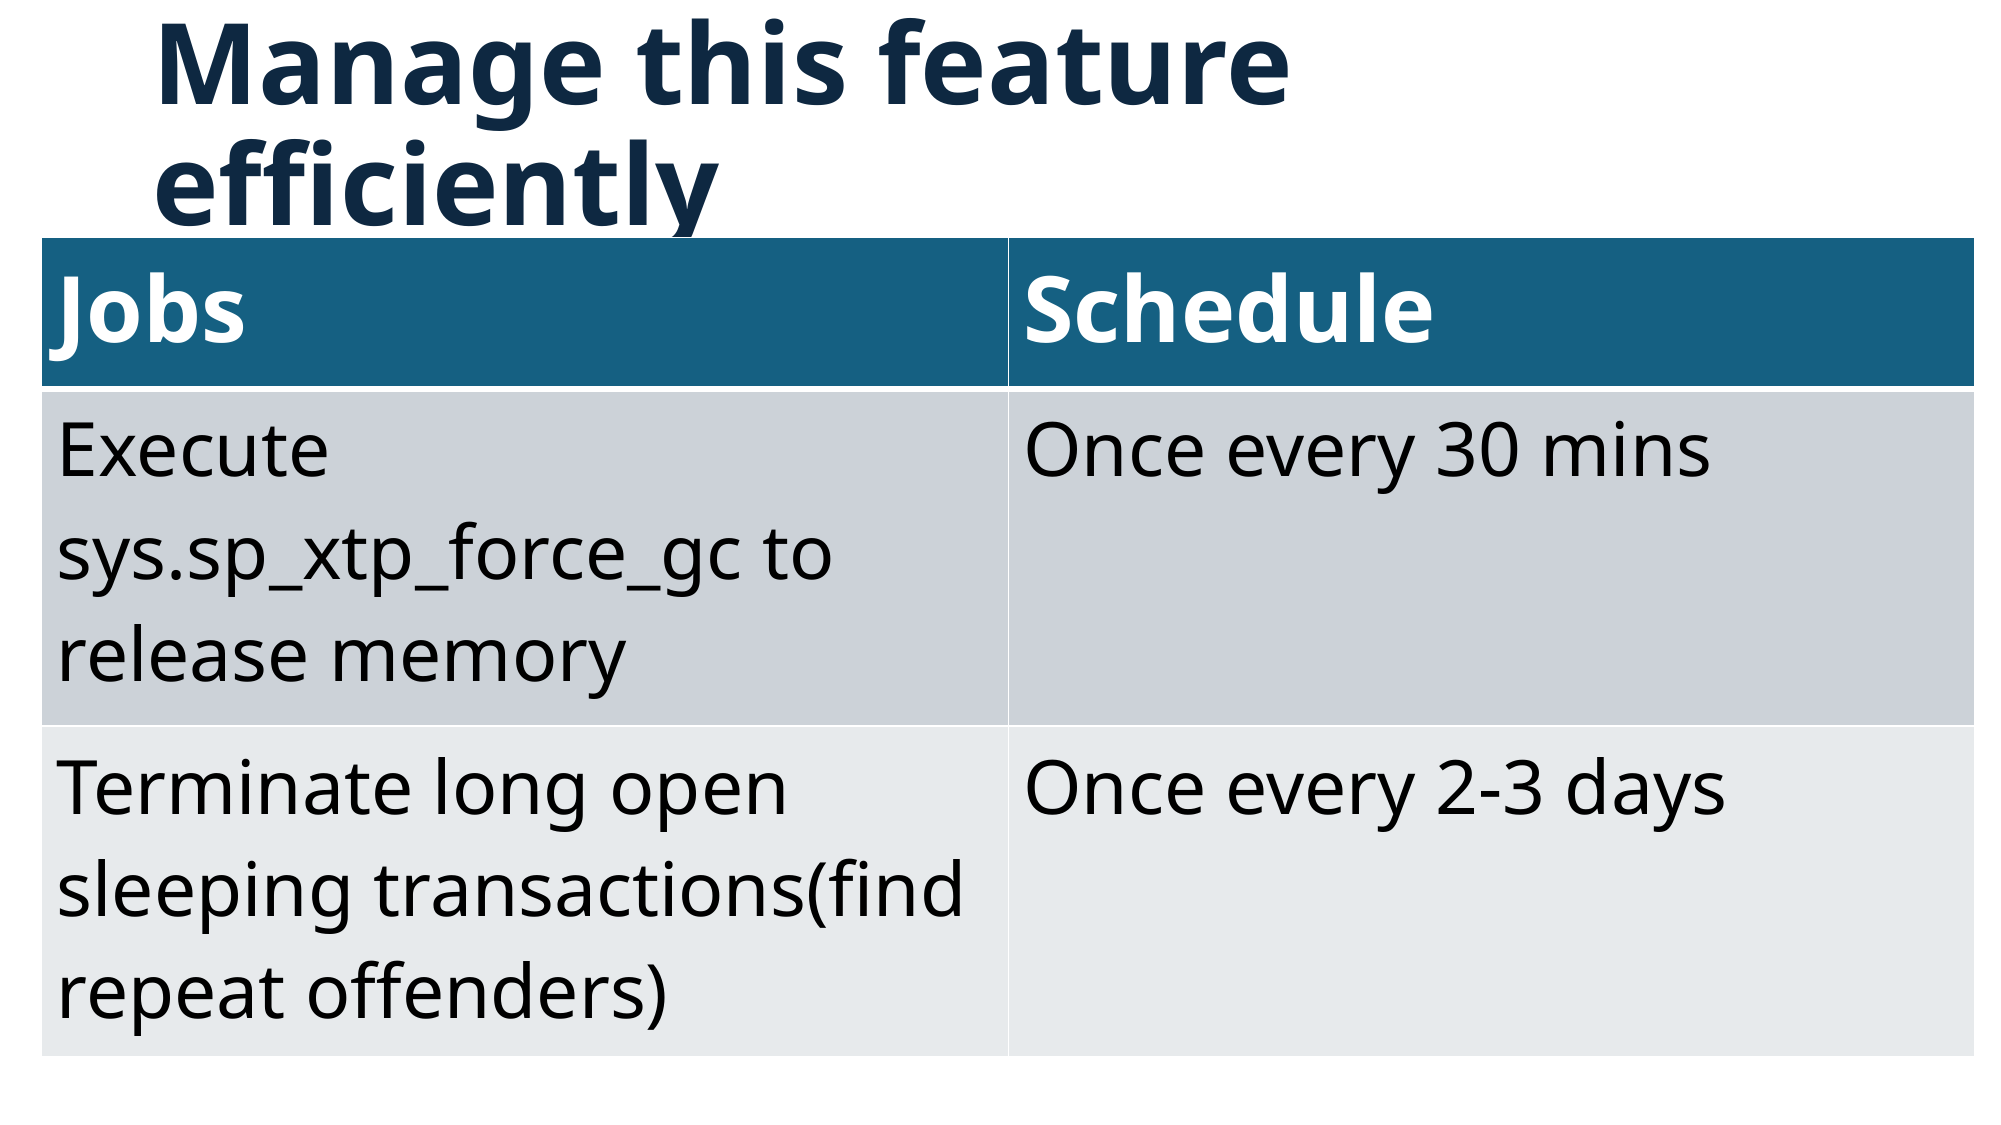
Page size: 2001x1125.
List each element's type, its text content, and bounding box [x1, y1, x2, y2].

table_cell Once every 30 mins [1009, 392, 1974, 725]
title Manage this feature efficiently [137, 19, 1863, 237]
table_header Jobs [42, 238, 1008, 386]
table_cell Once every 2-3 days [1009, 727, 1974, 1056]
table_cell Execute sys.sp_xtp_force_gc to release memory [42, 392, 1008, 725]
table_header Schedule [1009, 238, 1974, 386]
table_cell Terminate long open sleeping transactions(find repeat offenders) [42, 727, 1008, 1056]
